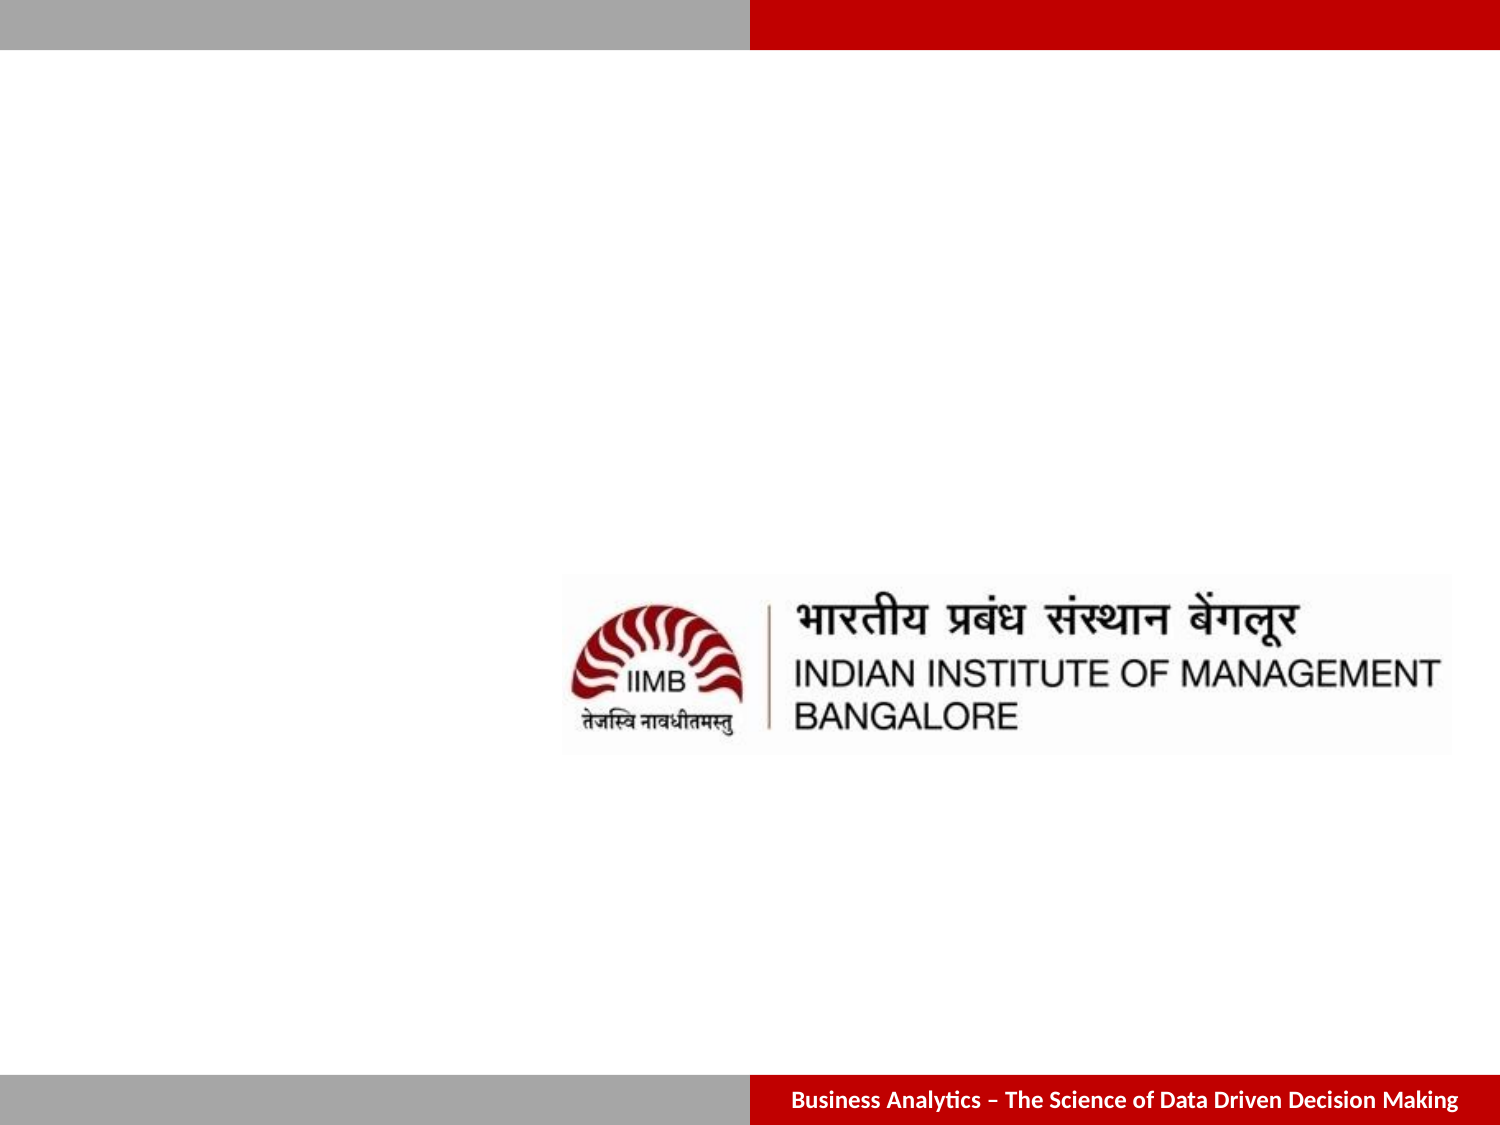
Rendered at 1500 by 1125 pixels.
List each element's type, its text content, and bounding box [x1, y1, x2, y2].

picture [562, 573, 1452, 756]
text_box [0, 1074, 750, 1125]
text_box [750, 1074, 1500, 1125]
text_box Business Analytics – The Science of Data Driven Decision Making [789, 1081, 1461, 1114]
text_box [0, 0, 1500, 51]
